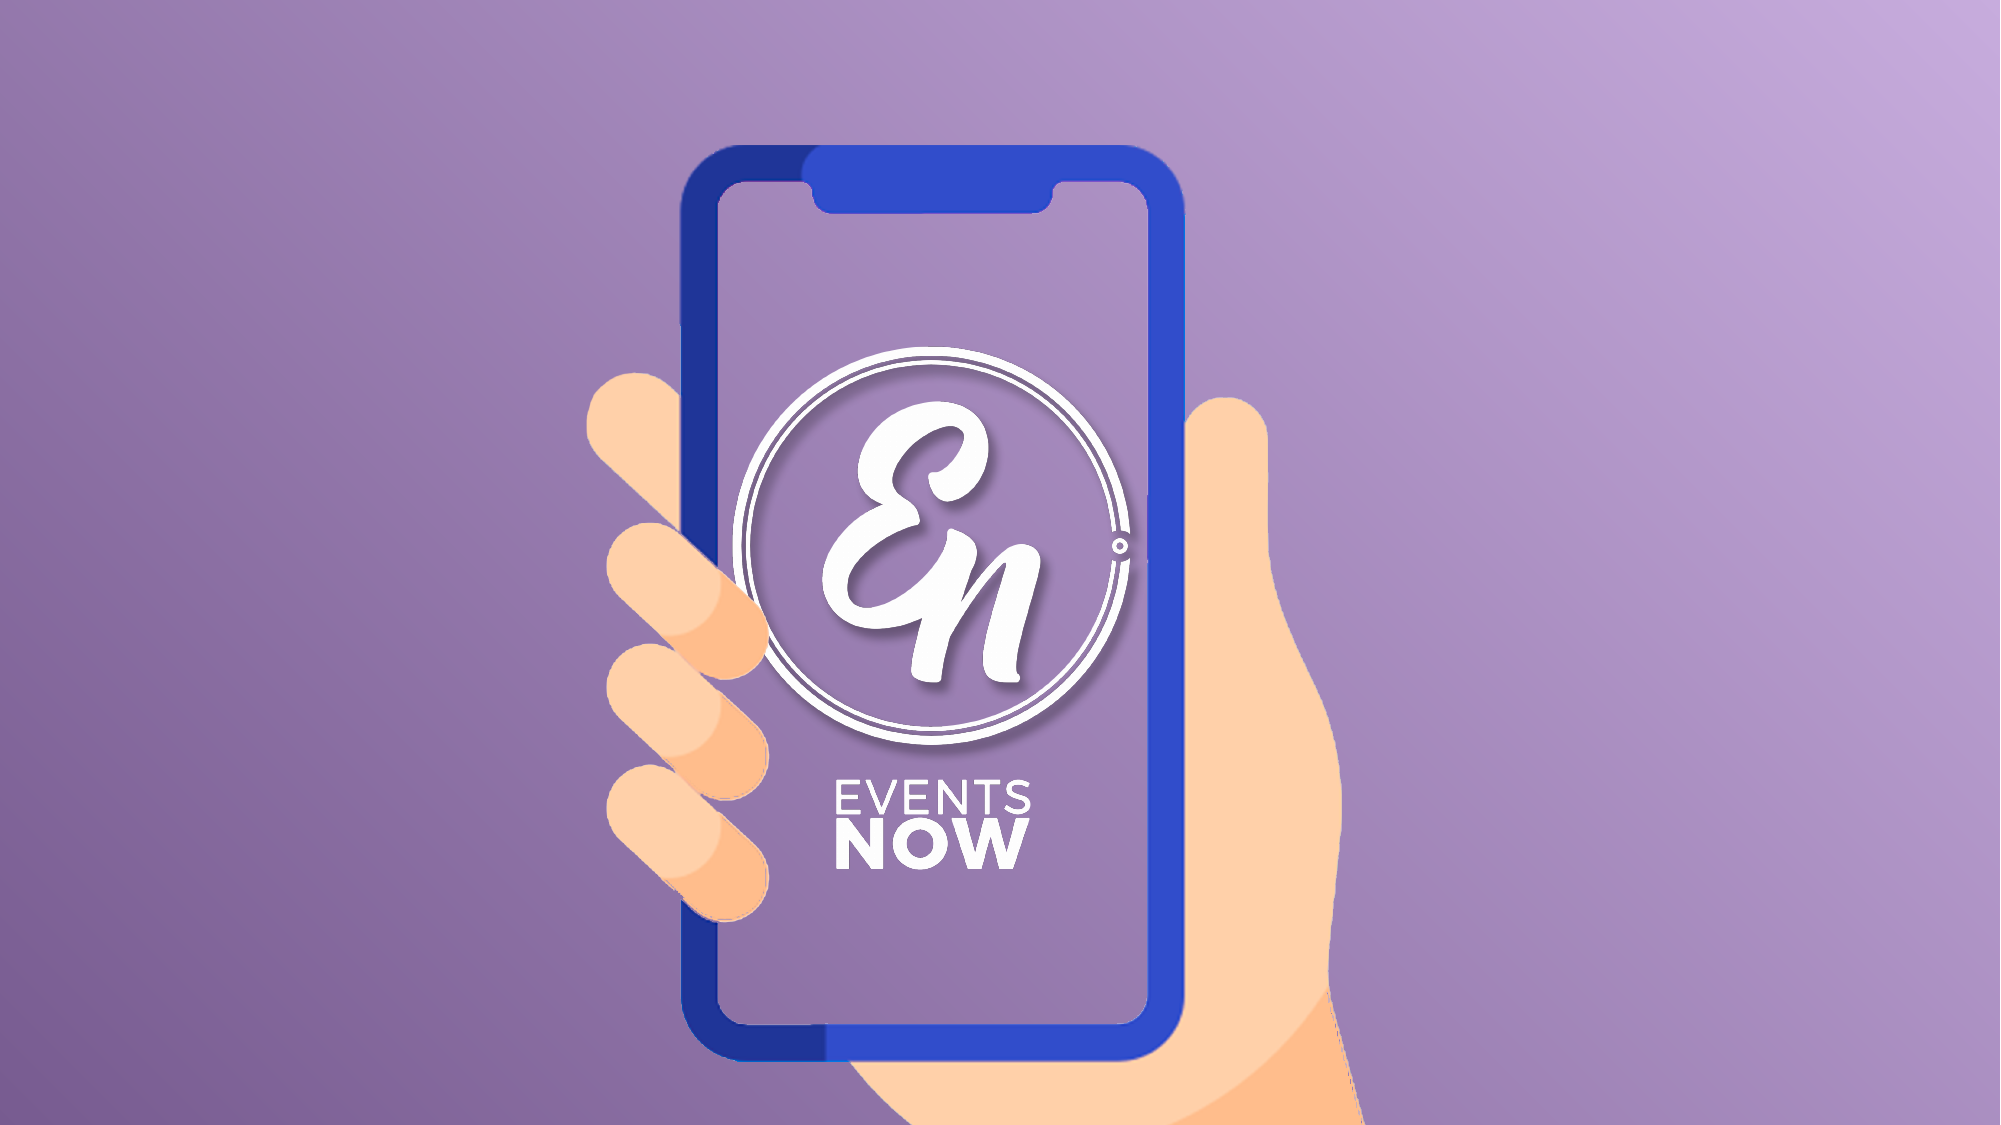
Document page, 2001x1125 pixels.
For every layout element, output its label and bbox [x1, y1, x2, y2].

picture [461, 133, 1595, 1125]
